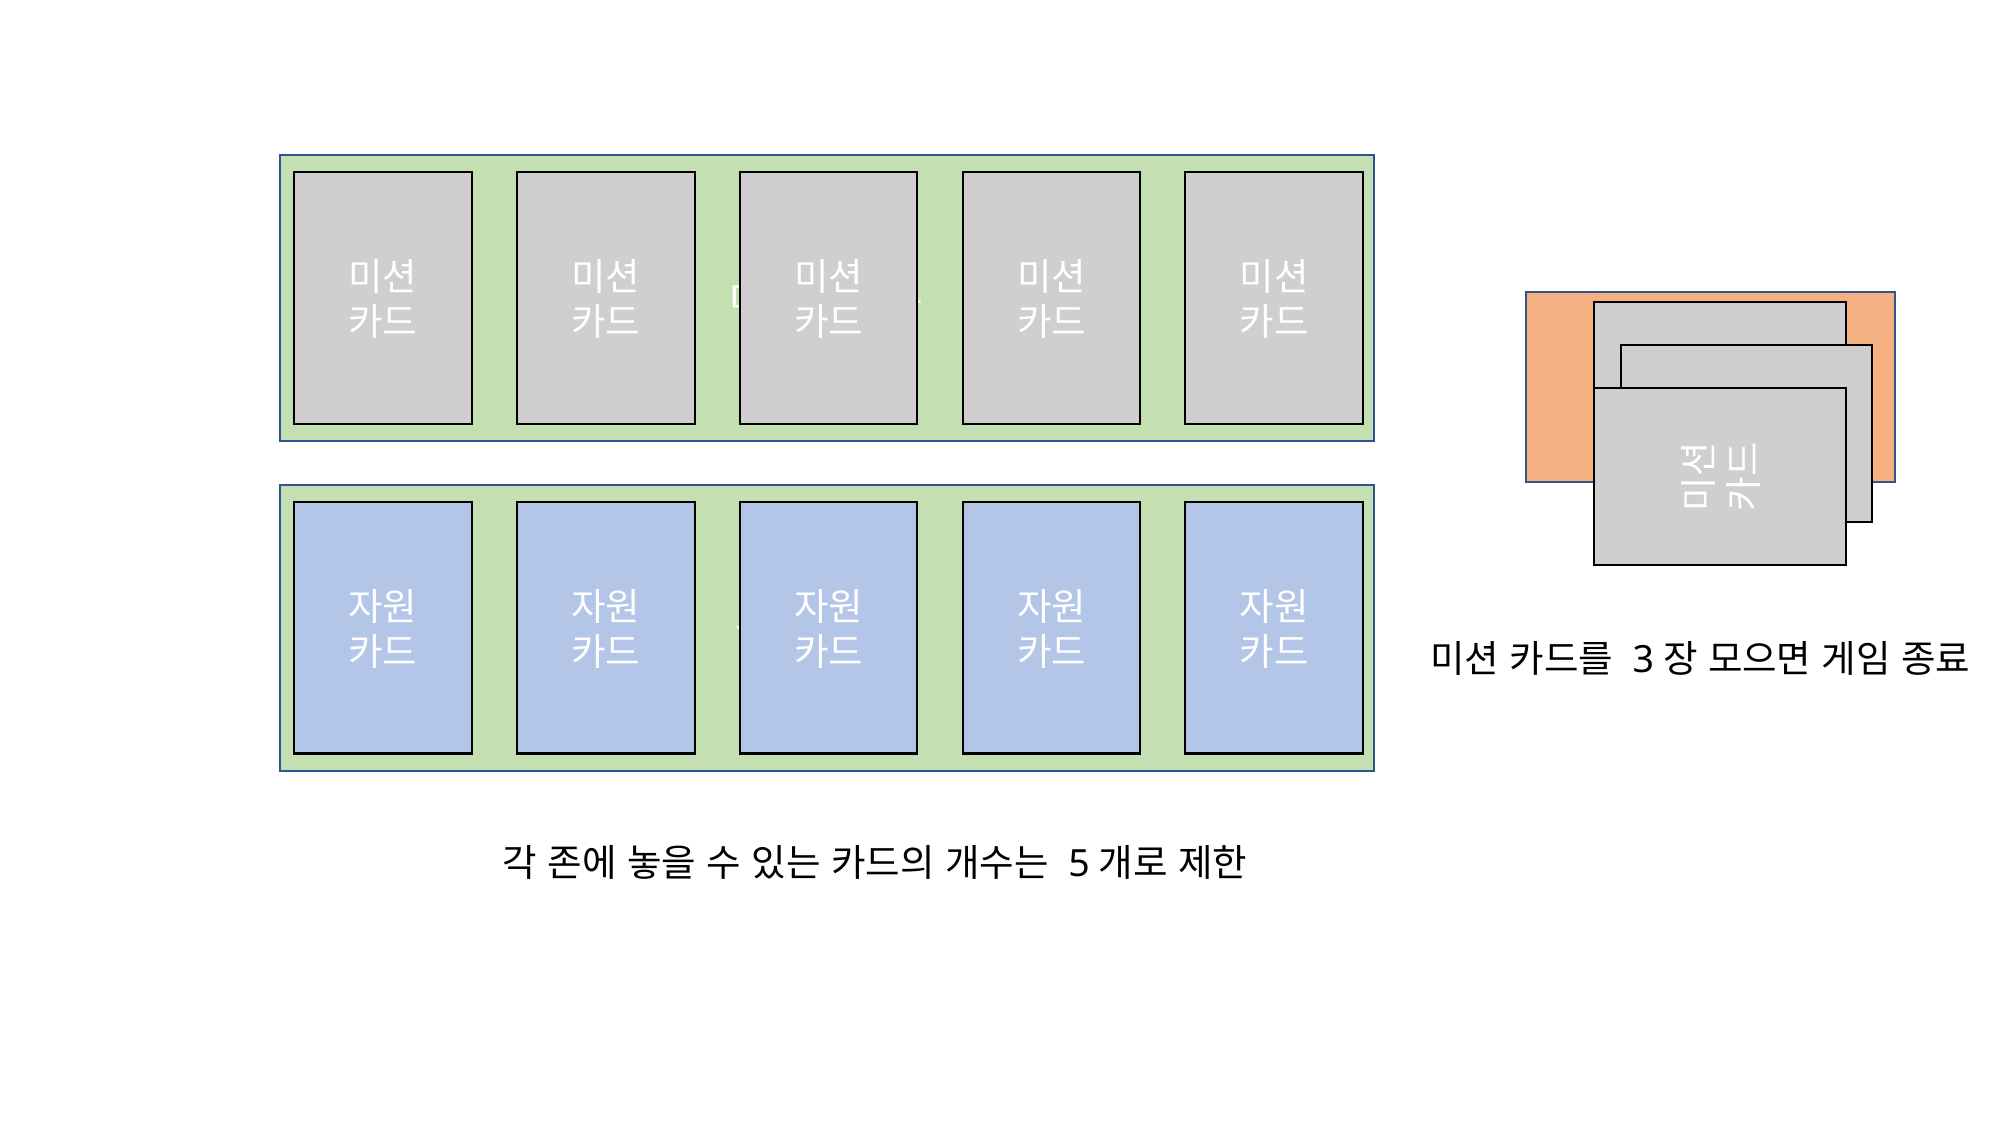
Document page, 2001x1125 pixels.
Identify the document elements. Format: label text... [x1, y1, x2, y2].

text_box 미션 카드 [1620, 344, 1873, 523]
text_box 미션 카드 [1594, 301, 1847, 387]
text_box 미션 카드 존 [279, 155, 1374, 442]
text_box 미션 카드 [516, 172, 695, 425]
text_box 각 존에 놓을 수 있는 카드의 개수는 5개로 제한 [487, 831, 1328, 892]
text_box 미션 카드 [962, 172, 1141, 425]
text_box 미션 카드 존 [1526, 291, 1895, 482]
text_box 미션 카드 [1594, 387, 1847, 566]
text_box 미션 카드 [1185, 172, 1364, 425]
text_box 자원 카드 [962, 501, 1141, 754]
text_box 자원 카드 [516, 501, 695, 754]
text_box 미션 카드 [294, 172, 472, 425]
text_box 자원 카드 [739, 501, 918, 754]
text_box 미션 카드 [739, 172, 918, 425]
text_box 플레이어 존 [279, 484, 1374, 771]
text_box 자원 카드 [1185, 501, 1364, 754]
text_box 미션 카드를 3장 모으면 게임 종료 [1415, 627, 2000, 688]
text_box 자원 카드 [294, 501, 472, 754]
